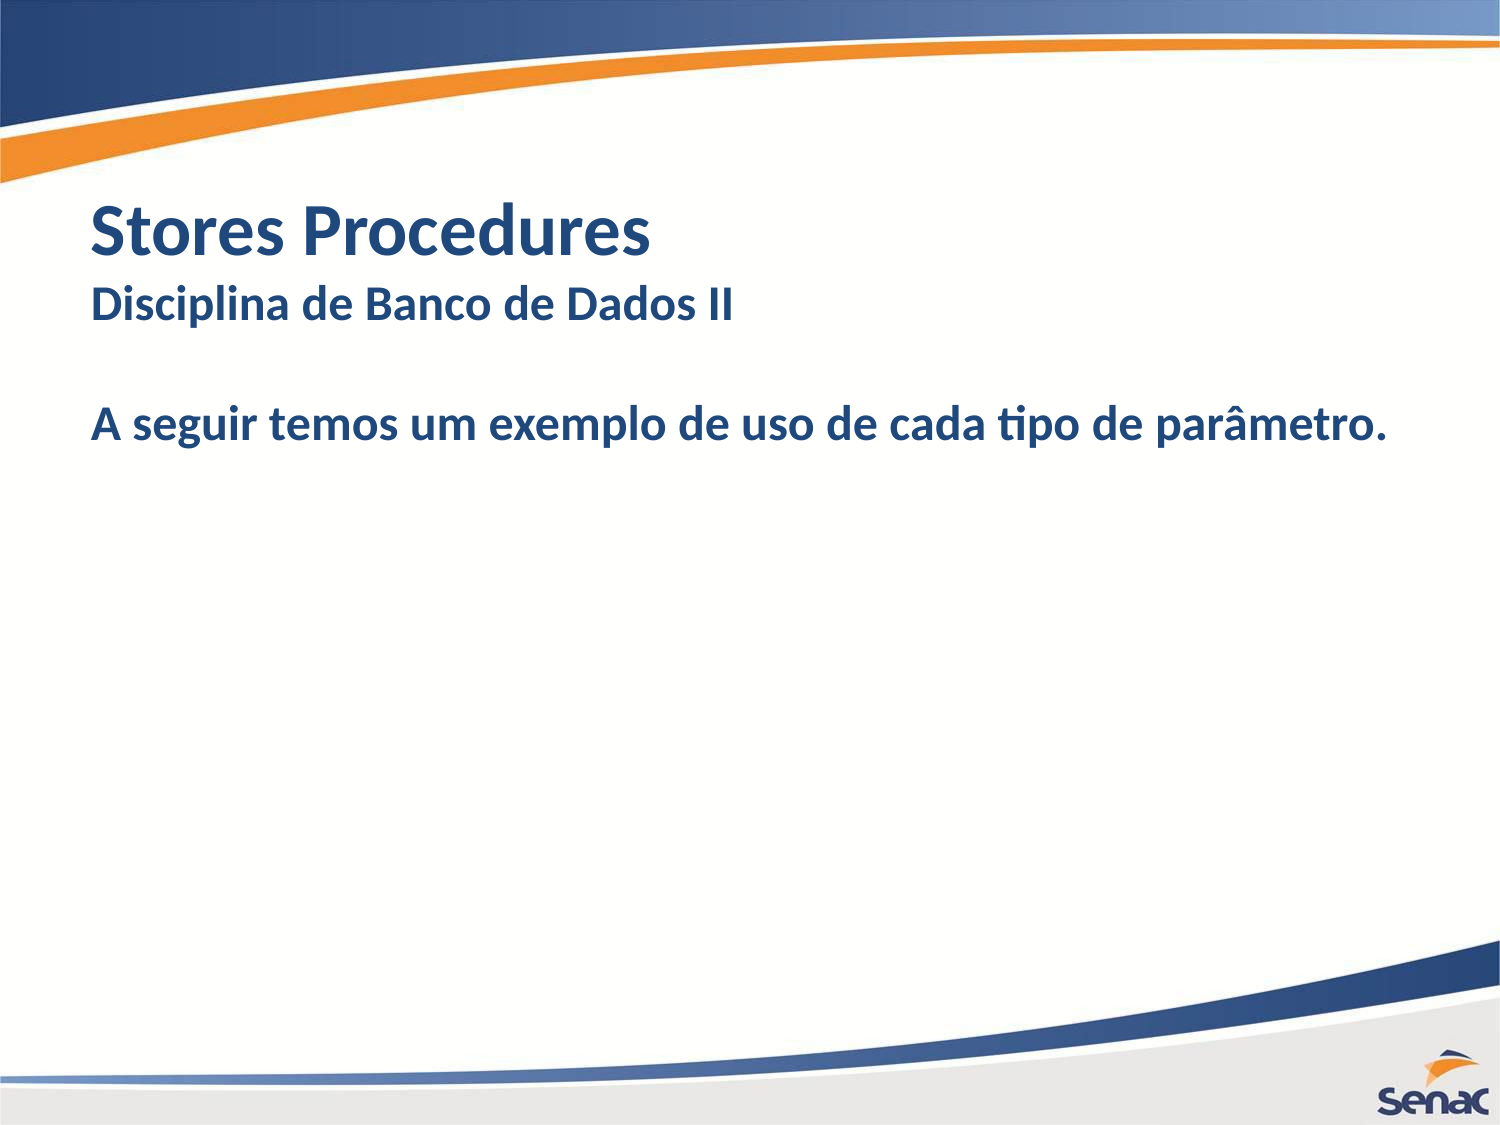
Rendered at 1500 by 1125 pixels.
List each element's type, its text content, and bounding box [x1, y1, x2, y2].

text_box Stores Procedures Disciplina de Banco de Dados II A seguir temos um exemplo de uso de cada tipo de parâmetro. [75, 172, 1414, 1009]
picture [0, 0, 1500, 1125]
